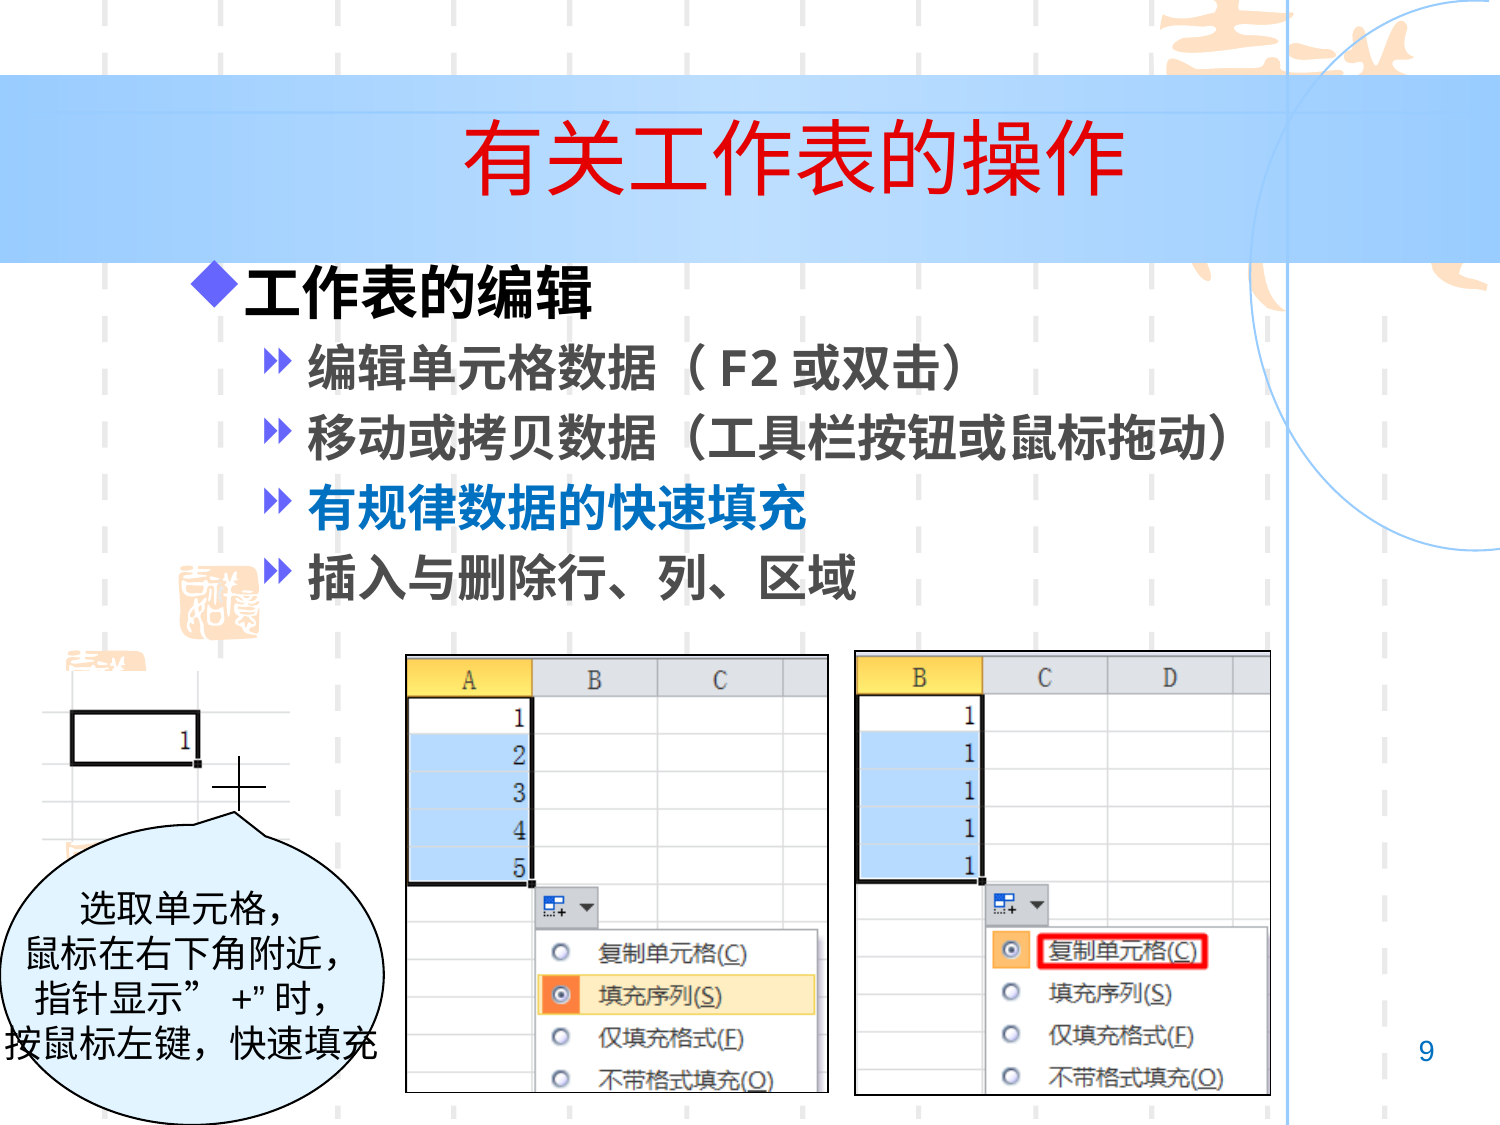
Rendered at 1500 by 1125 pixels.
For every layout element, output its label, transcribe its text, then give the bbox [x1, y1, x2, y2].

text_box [212, 756, 266, 811]
slide_number 9 [1270, 1024, 1450, 1103]
text_box 选取单元格， 鼠标在右下角附近， 指针显示”+”时， 按鼠标左键，快速填充 [0, 846, 384, 1125]
list 工作表的编辑 编辑单元格数据（F2或双击） 移动或拷贝数据（工具栏按钮或鼠标拖动） 有规律数据的快速填充 插入与删除行、列、区域 [170, 248, 1341, 675]
title 有关工作表的操作 [12, 62, 1500, 250]
picture [406, 655, 828, 1092]
picture [42, 671, 290, 842]
picture [855, 651, 1270, 1095]
text_box [212, 362, 1288, 675]
